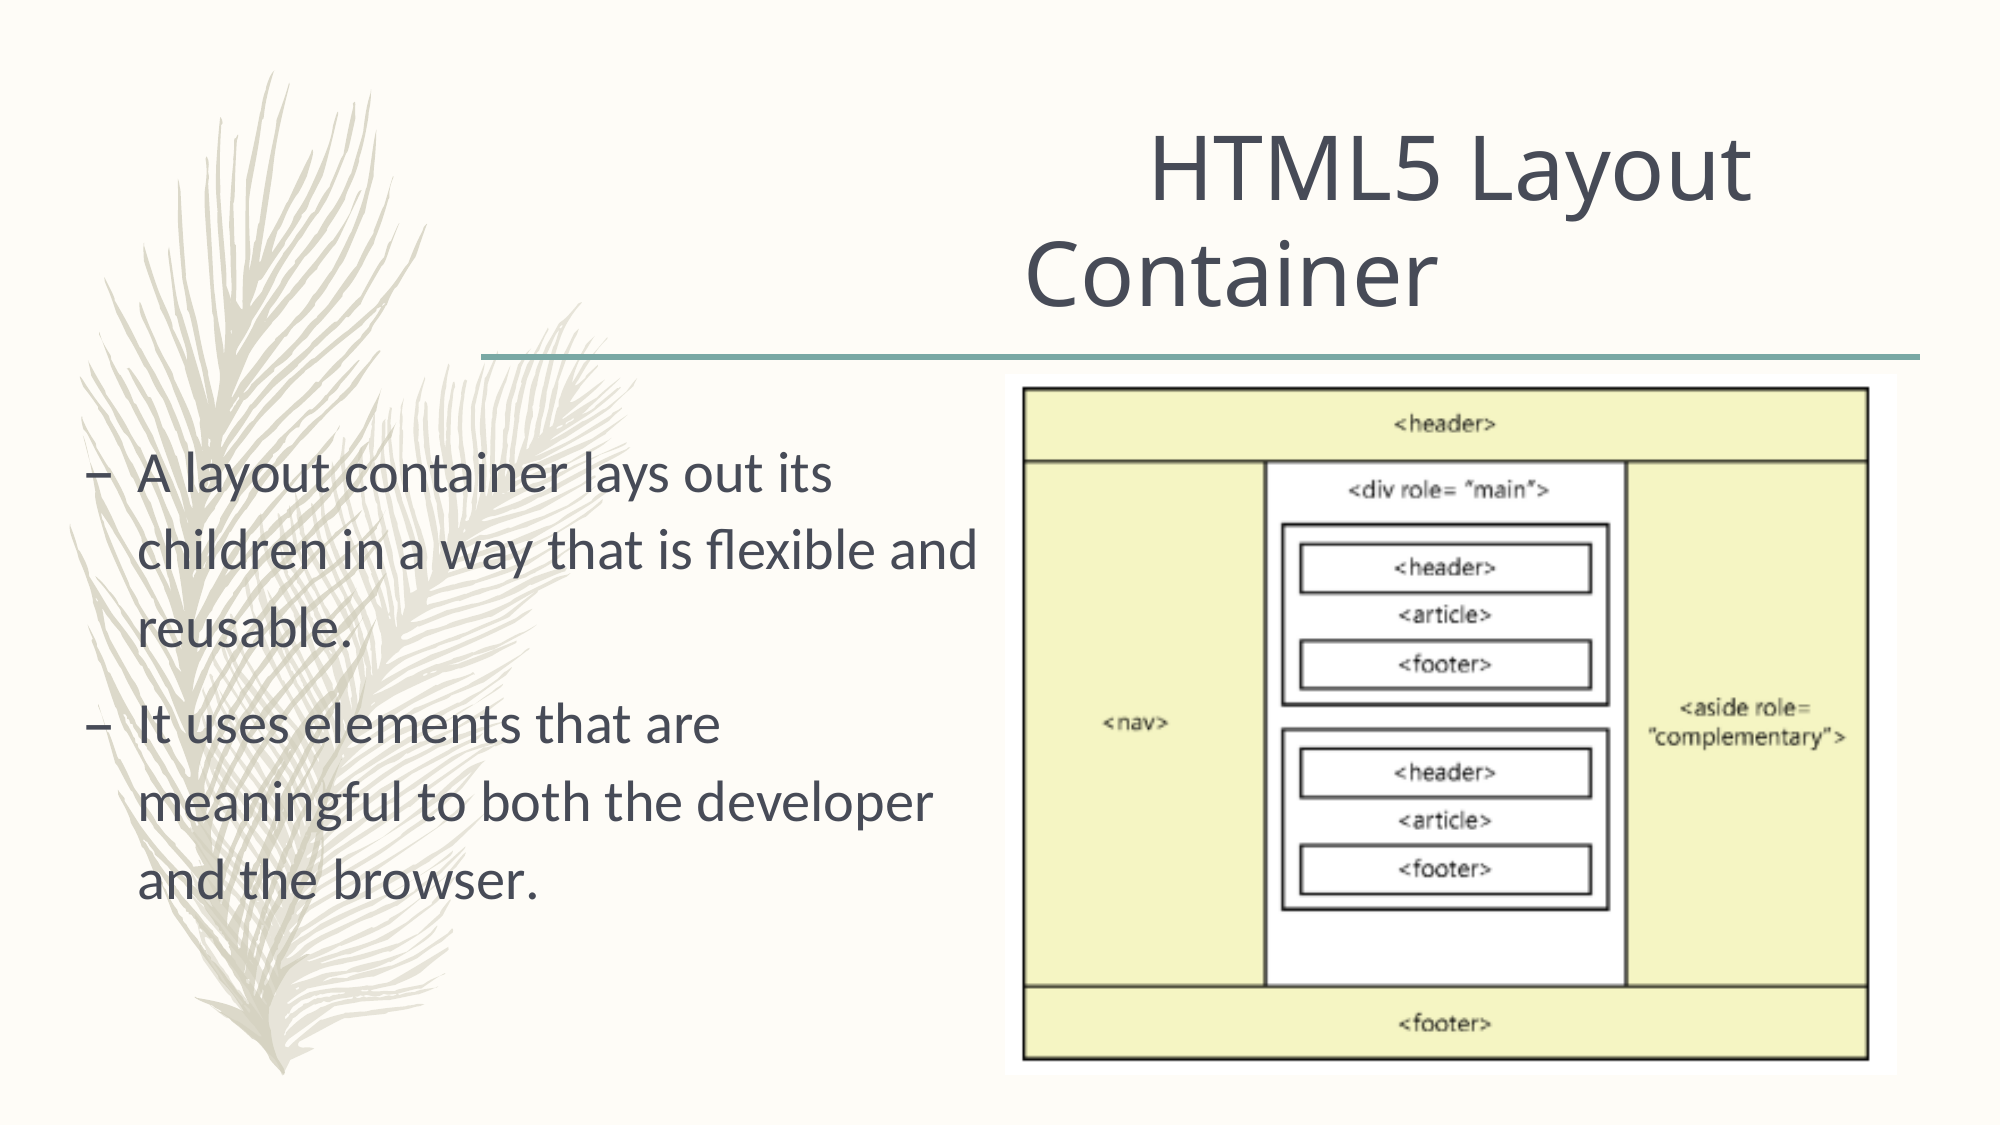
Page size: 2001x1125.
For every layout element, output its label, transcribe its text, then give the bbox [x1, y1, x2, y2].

list A layout container lays out its children in a way that is flexible and reusable. It uses elements that are meaningful to both the developer and the browser. [69, 418, 997, 1121]
picture [1005, 374, 1897, 1076]
title HTML5 Layout Container [985, 107, 1920, 350]
